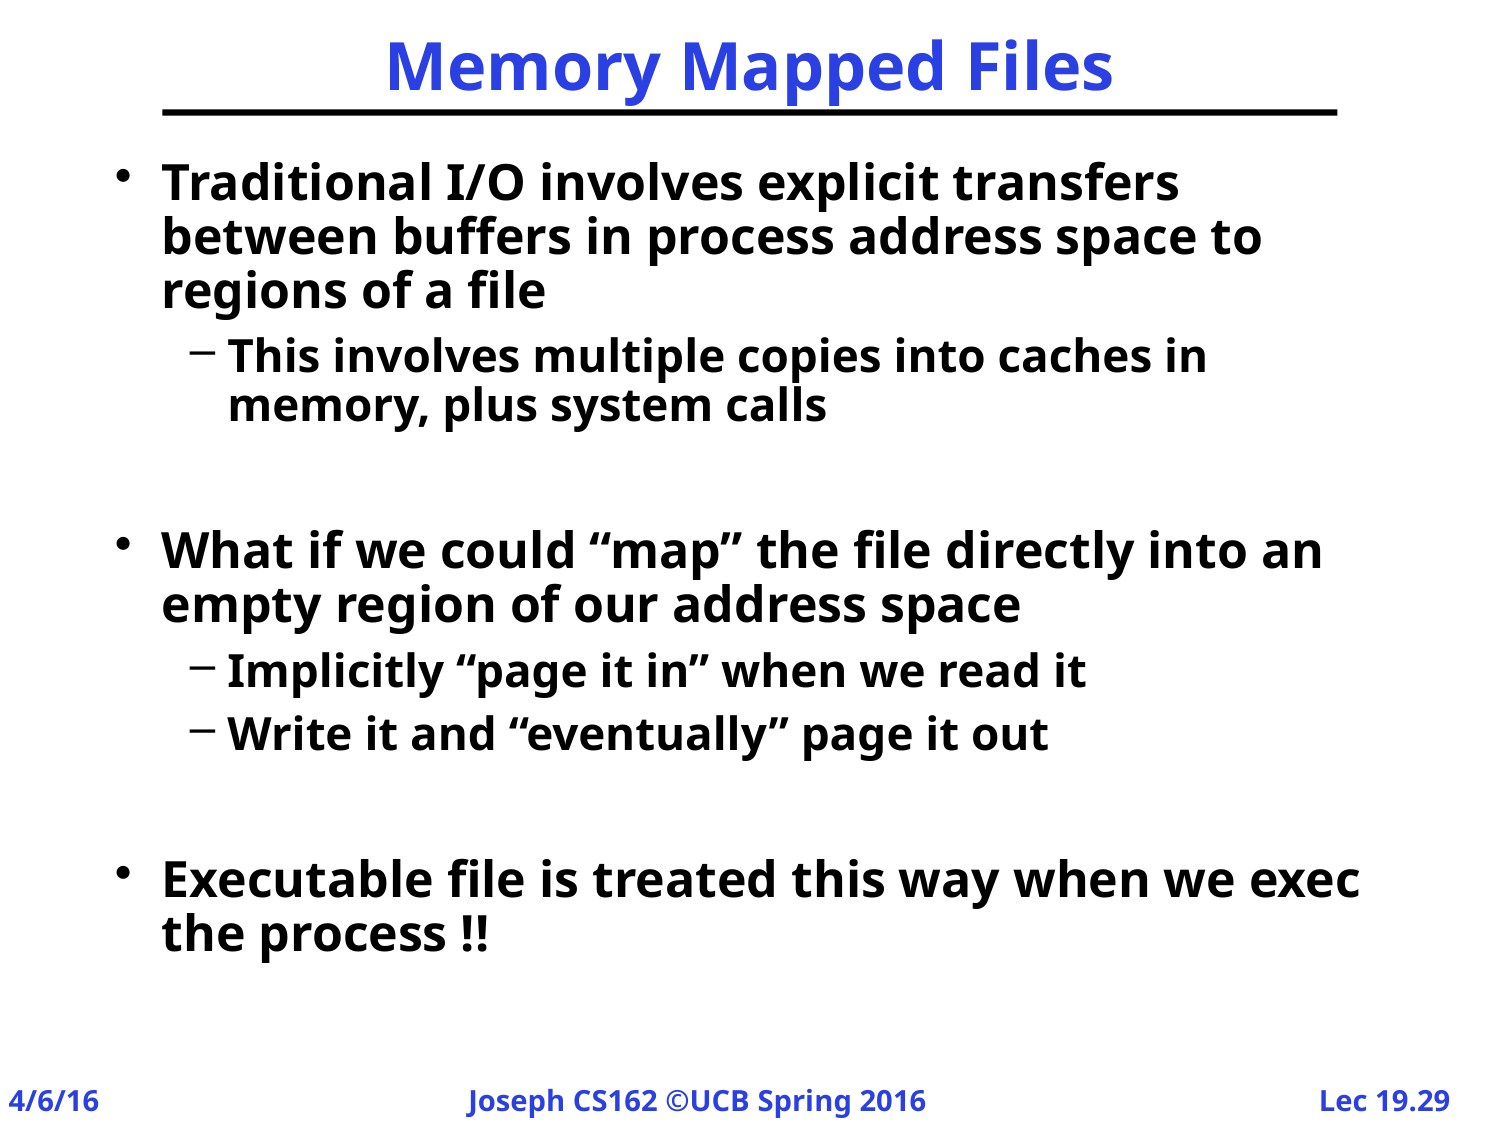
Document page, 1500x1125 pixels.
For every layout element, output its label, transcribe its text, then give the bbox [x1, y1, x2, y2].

title Memory Mapped Files [162, 24, 1338, 113]
list Traditional I/O involves explicit transfers between buffers in process address space to regions of a file This involves multiple copies into caches in memory, plus system calls What if we could “map” the file directly into an empty region of our address space Implicitly “page it in” when we read it Write it and “eventually” page it out Executable file is treated this way when we exec the process !! [99, 149, 1400, 988]
